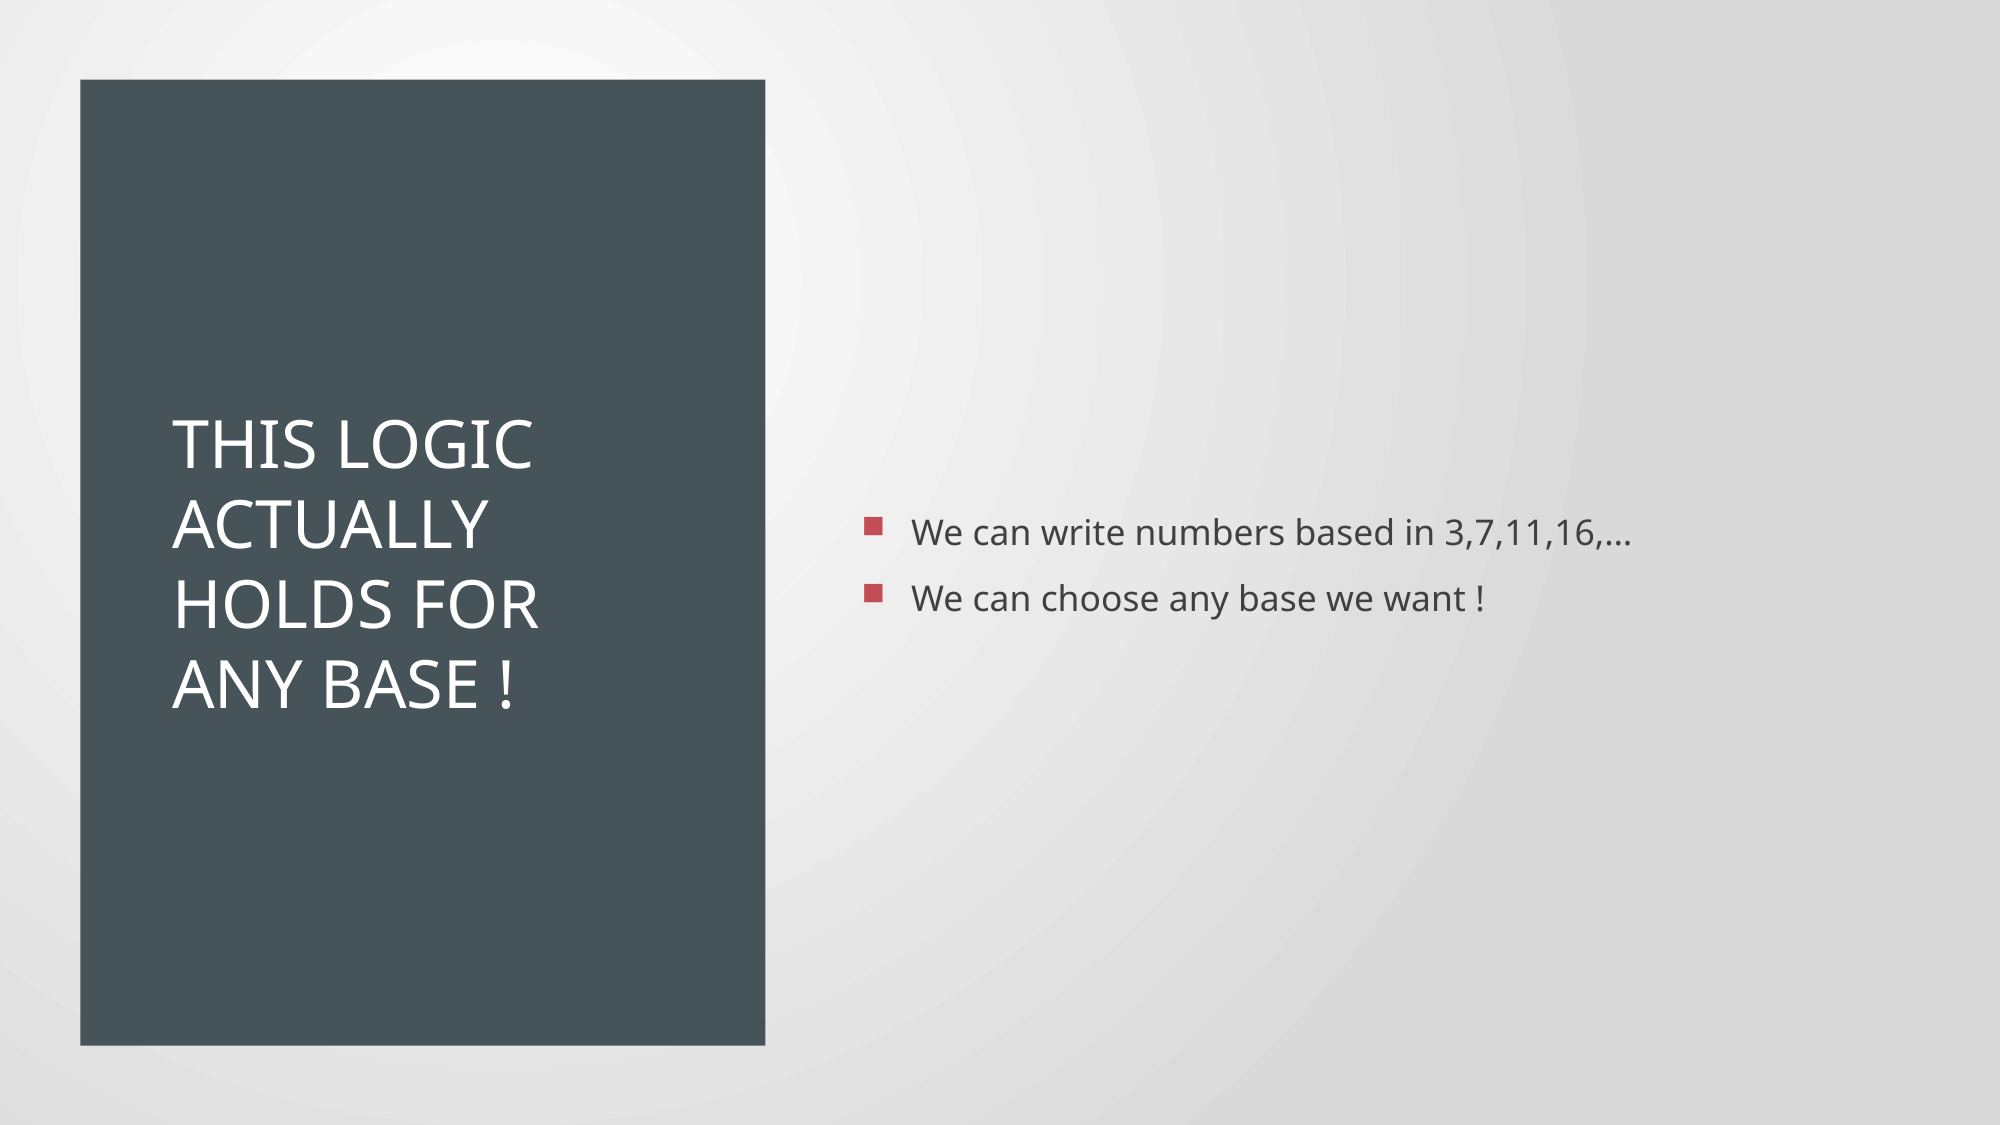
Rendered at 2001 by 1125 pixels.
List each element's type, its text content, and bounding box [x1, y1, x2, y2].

title This logic Actually holds for any base ! [157, 182, 694, 942]
text_box [0, 0, 2000, 1125]
list We can write numbers based in 3,7,11,16,… We can choose any base we want ! [845, 182, 1848, 942]
text_box [79, 78, 767, 1047]
